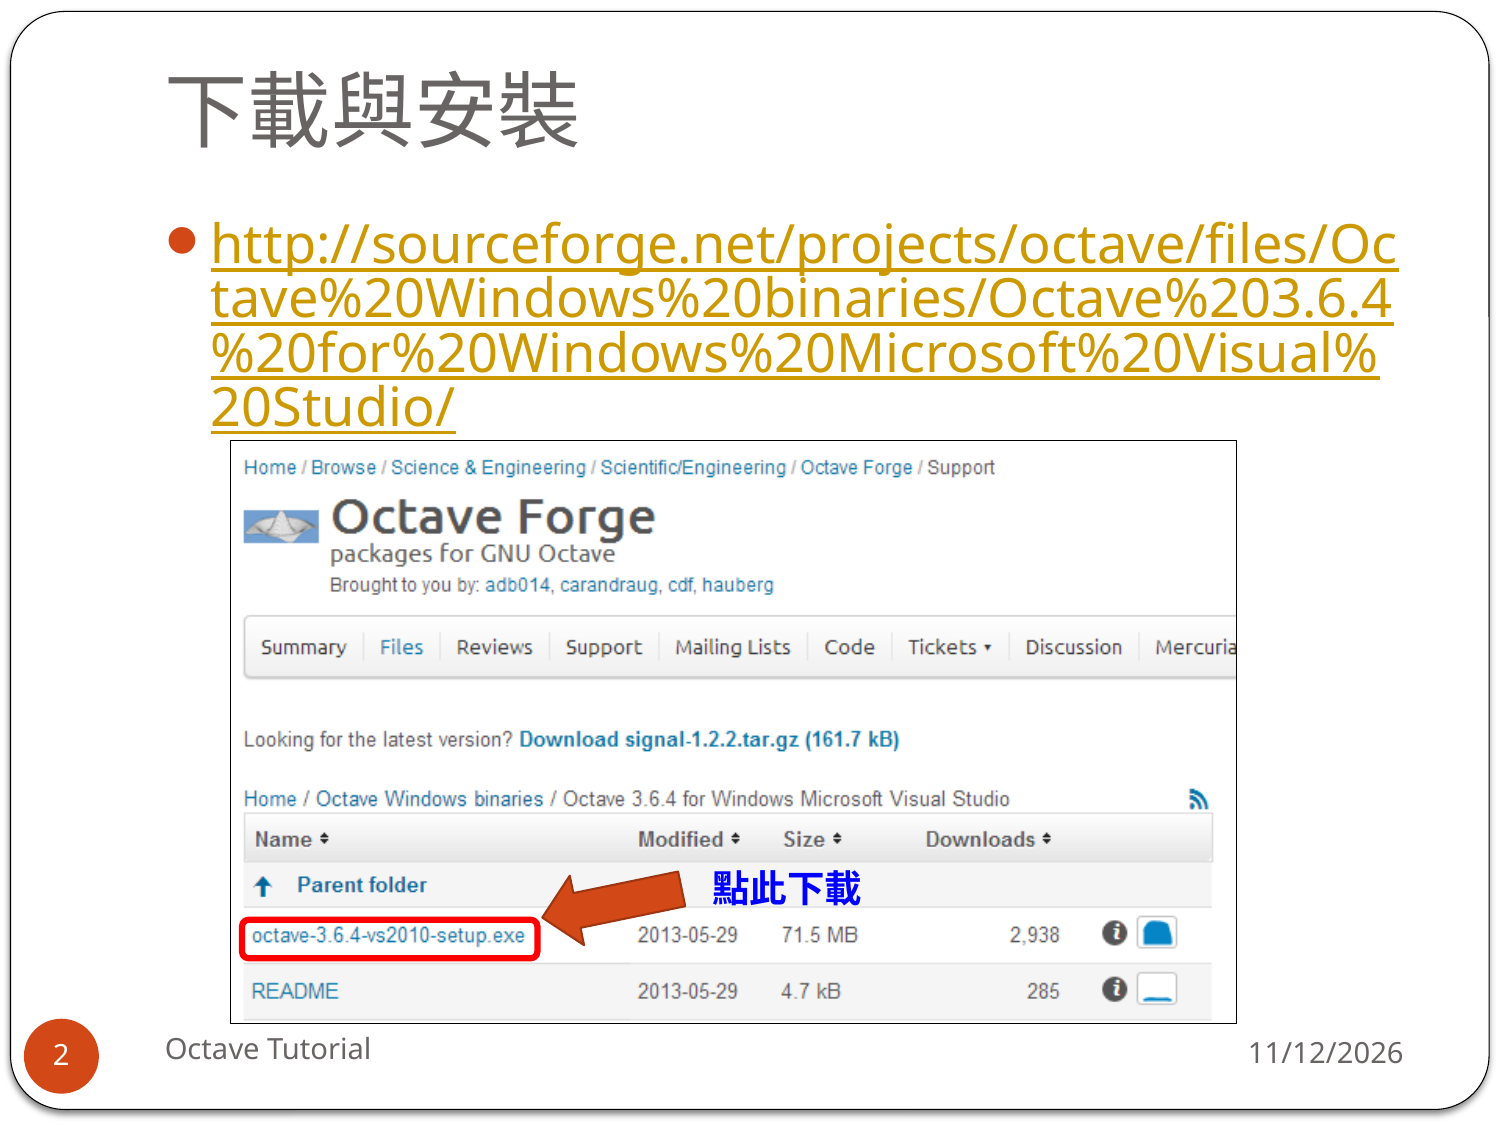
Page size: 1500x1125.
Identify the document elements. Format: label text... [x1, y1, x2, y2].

picture [229, 440, 1237, 1024]
slide_number 2 [23, 1018, 99, 1094]
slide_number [1012, 1015, 1419, 1094]
title 下載與安裝 [150, 45, 1425, 173]
footer Octave Tutorial [150, 1012, 800, 1088]
list http://sourceforge.net/projects/octave/files/Octave%20Windows%20binaries/Octave%203.6.4%20for%20Windows%20Microsoft%20Visual%20Studio/ [150, 202, 1425, 953]
